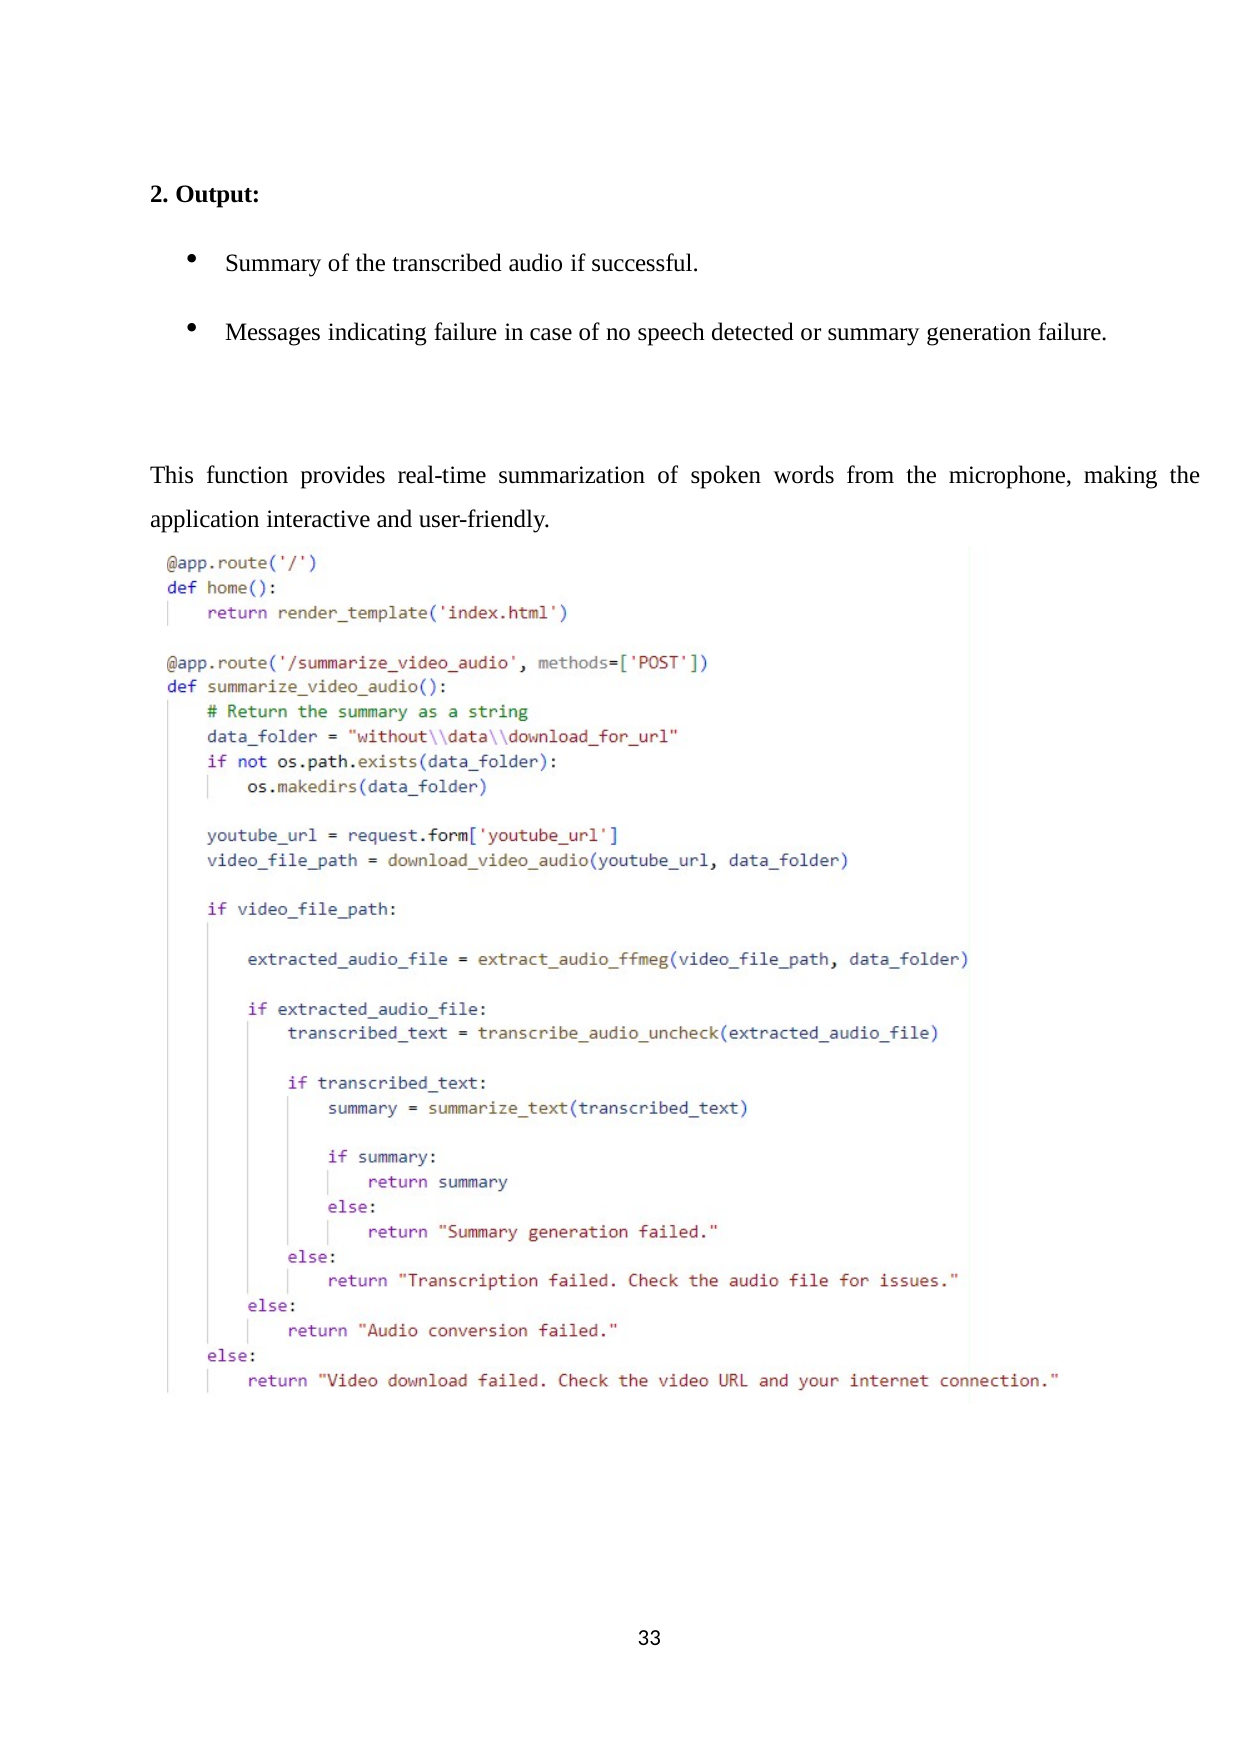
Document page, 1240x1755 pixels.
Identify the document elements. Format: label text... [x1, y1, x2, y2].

text_box Output: Summary of the transcribed audio if successful. Messages indicating failure in case of no speech detected or summary generation failure. This function provides real-time summarization of spoken words from the microphone, making the application interactive and user-friendly. [147, 160, 1213, 533]
picture [167, 546, 1059, 1405]
slide_number 33 [631, 1626, 667, 1755]
